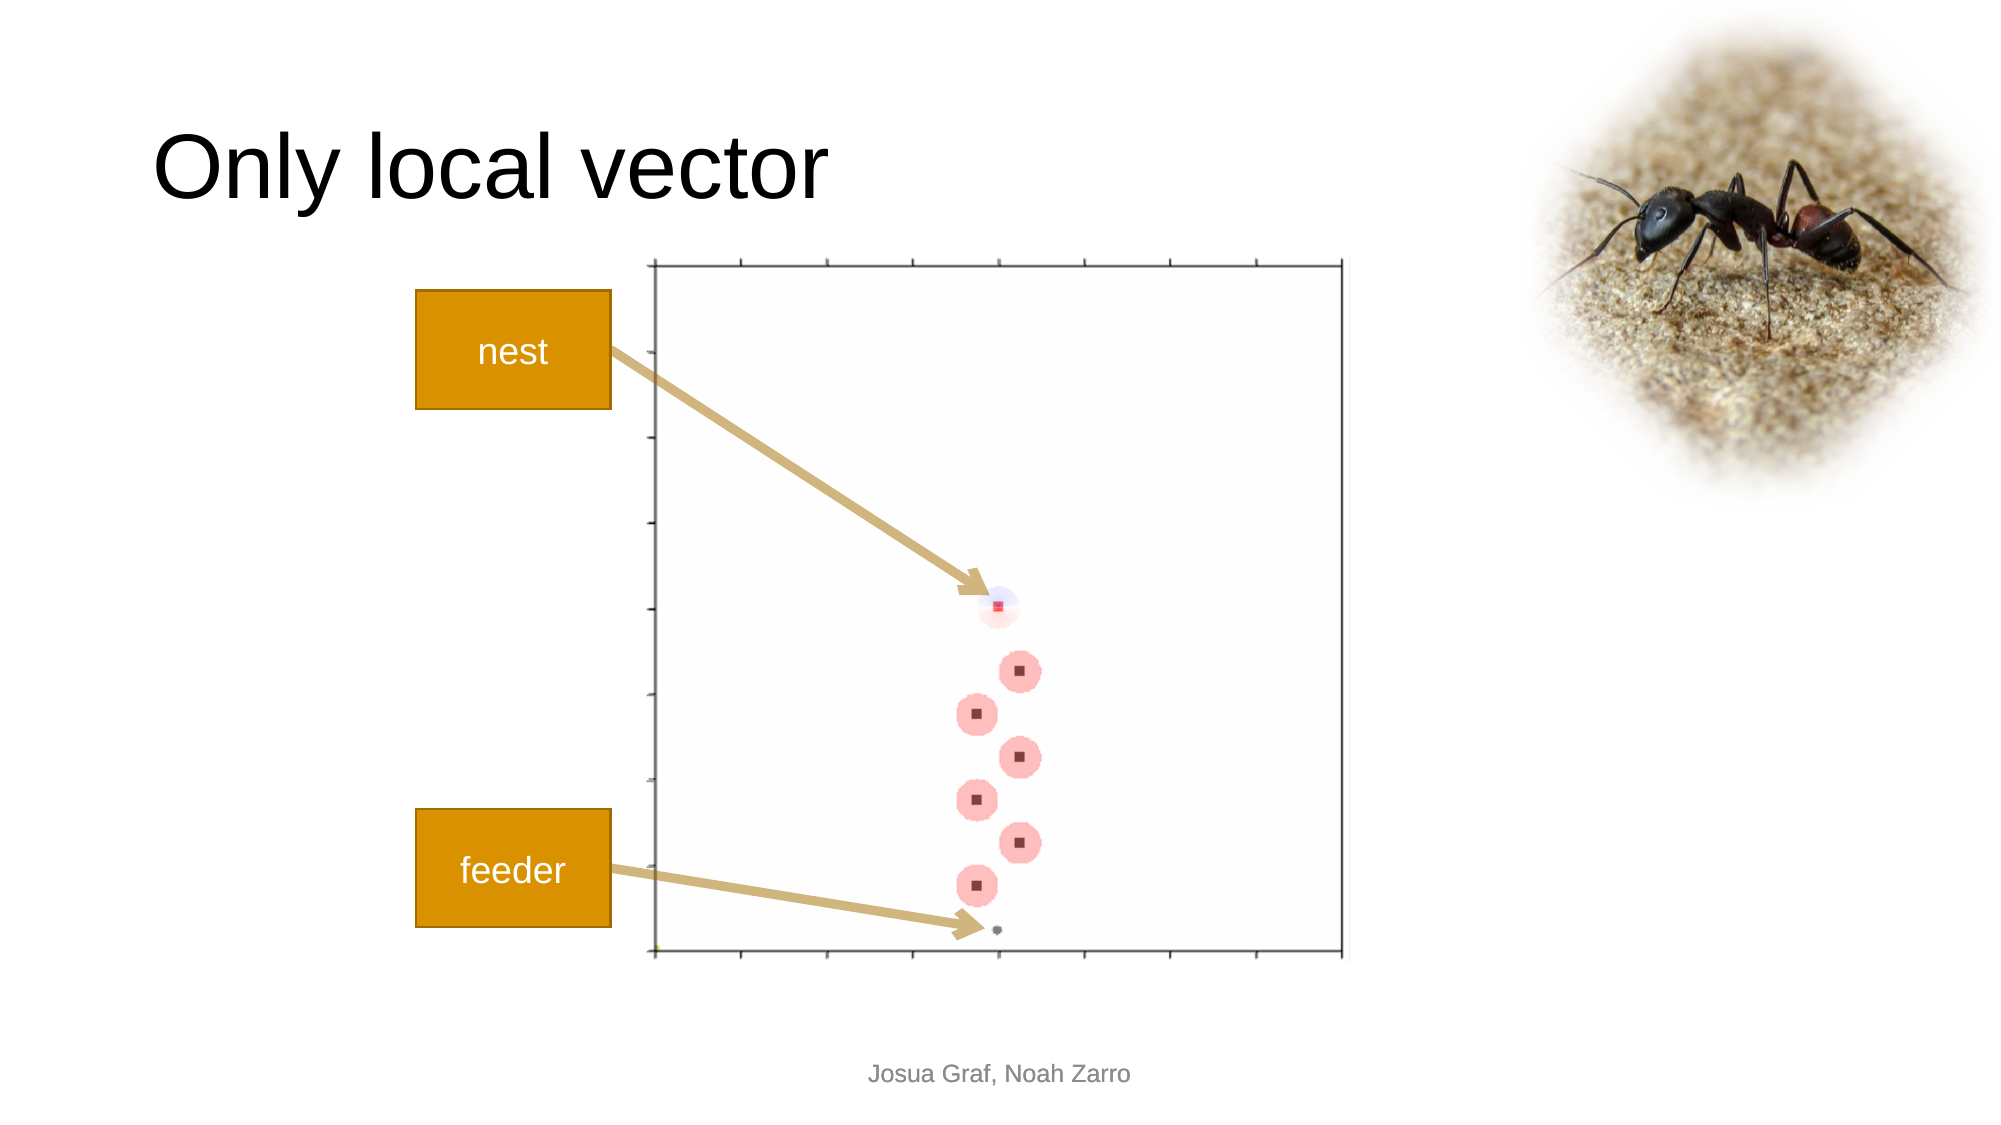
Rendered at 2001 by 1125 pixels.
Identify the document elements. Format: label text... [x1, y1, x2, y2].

picture [1606, 147, 1918, 426]
picture [643, 254, 1351, 964]
text_box [610, 868, 985, 929]
text_box Josua Graf, Noah Zarro [662, 1042, 1338, 1103]
text_box [610, 349, 990, 596]
text_box feeder [415, 808, 612, 928]
text_box nest [415, 289, 612, 410]
title Only local vector [137, 59, 1863, 278]
text_box [1595, 131, 1930, 438]
